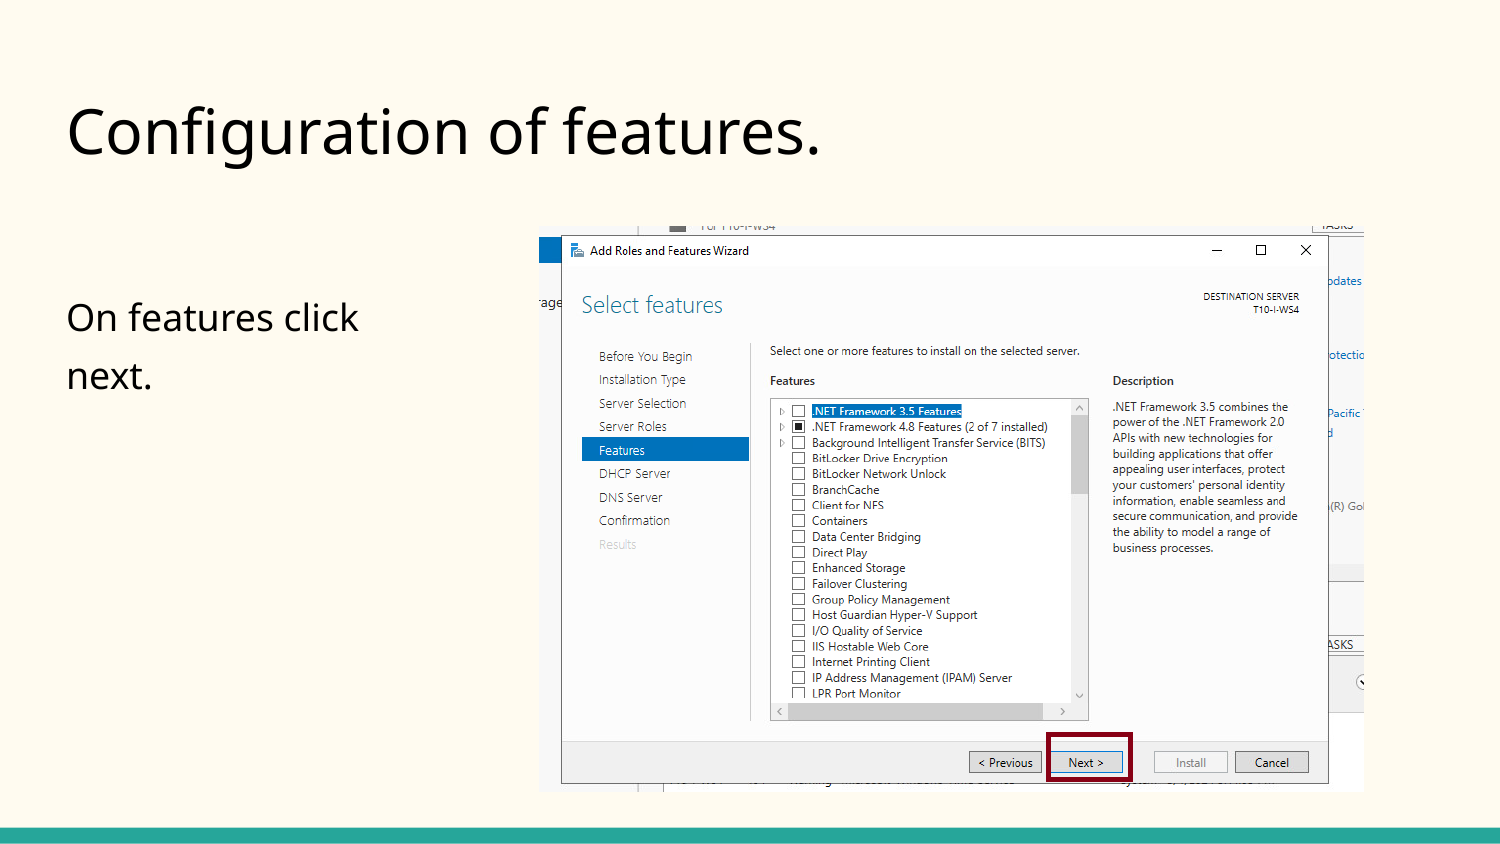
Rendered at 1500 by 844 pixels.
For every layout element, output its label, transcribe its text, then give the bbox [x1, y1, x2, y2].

title Configuration of features. [51, 72, 1449, 230]
list On features click next. [51, 268, 421, 750]
picture [539, 226, 1364, 792]
